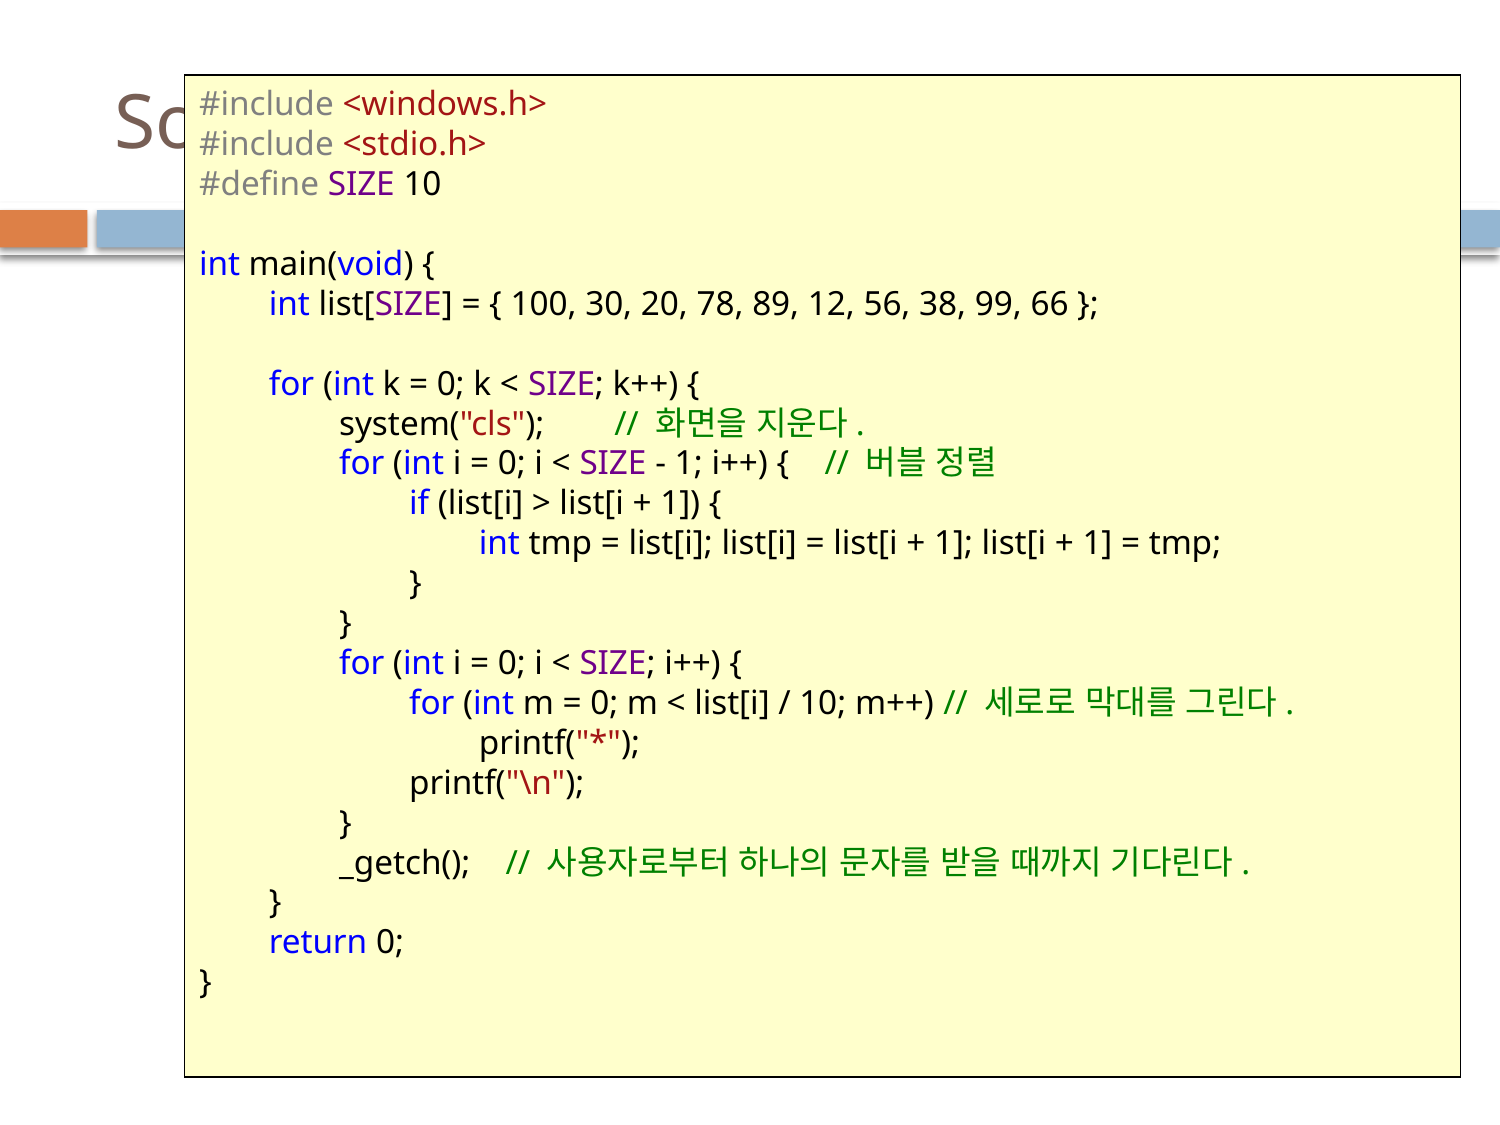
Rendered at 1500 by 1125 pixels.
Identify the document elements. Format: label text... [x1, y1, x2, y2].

text_box #include <windows.h> #include <stdio.h> #define SIZE 10 int main(void) { int list[SIZE] = { 100, 30, 20, 78, 89, 12, 56, 38, 99, 66 }; for (int k = 0; k < SIZE; k++) { system("cls"); // 화면을 지운다. for (int i = 0; i < SIZE - 1; i++) { // 버블 정렬 if (list[i] > list[i + 1]) { int tmp = list[i]; list[i] = list[i + 1]; list[i + 1] = tmp; } } for (int i = 0; i < SIZE; i++) { for (int m = 0; m < list[i] / 10; m++) // 세로로 막대를 그린다. printf("*"); printf("\n"); } _getch(); // 사용자로부터 하나의 문자를 받을 때까지 기다린다. } return 0; } [184, 75, 1461, 1078]
text_box [0, 0, 1500, 75]
title Sol. [99, 75, 184, 200]
